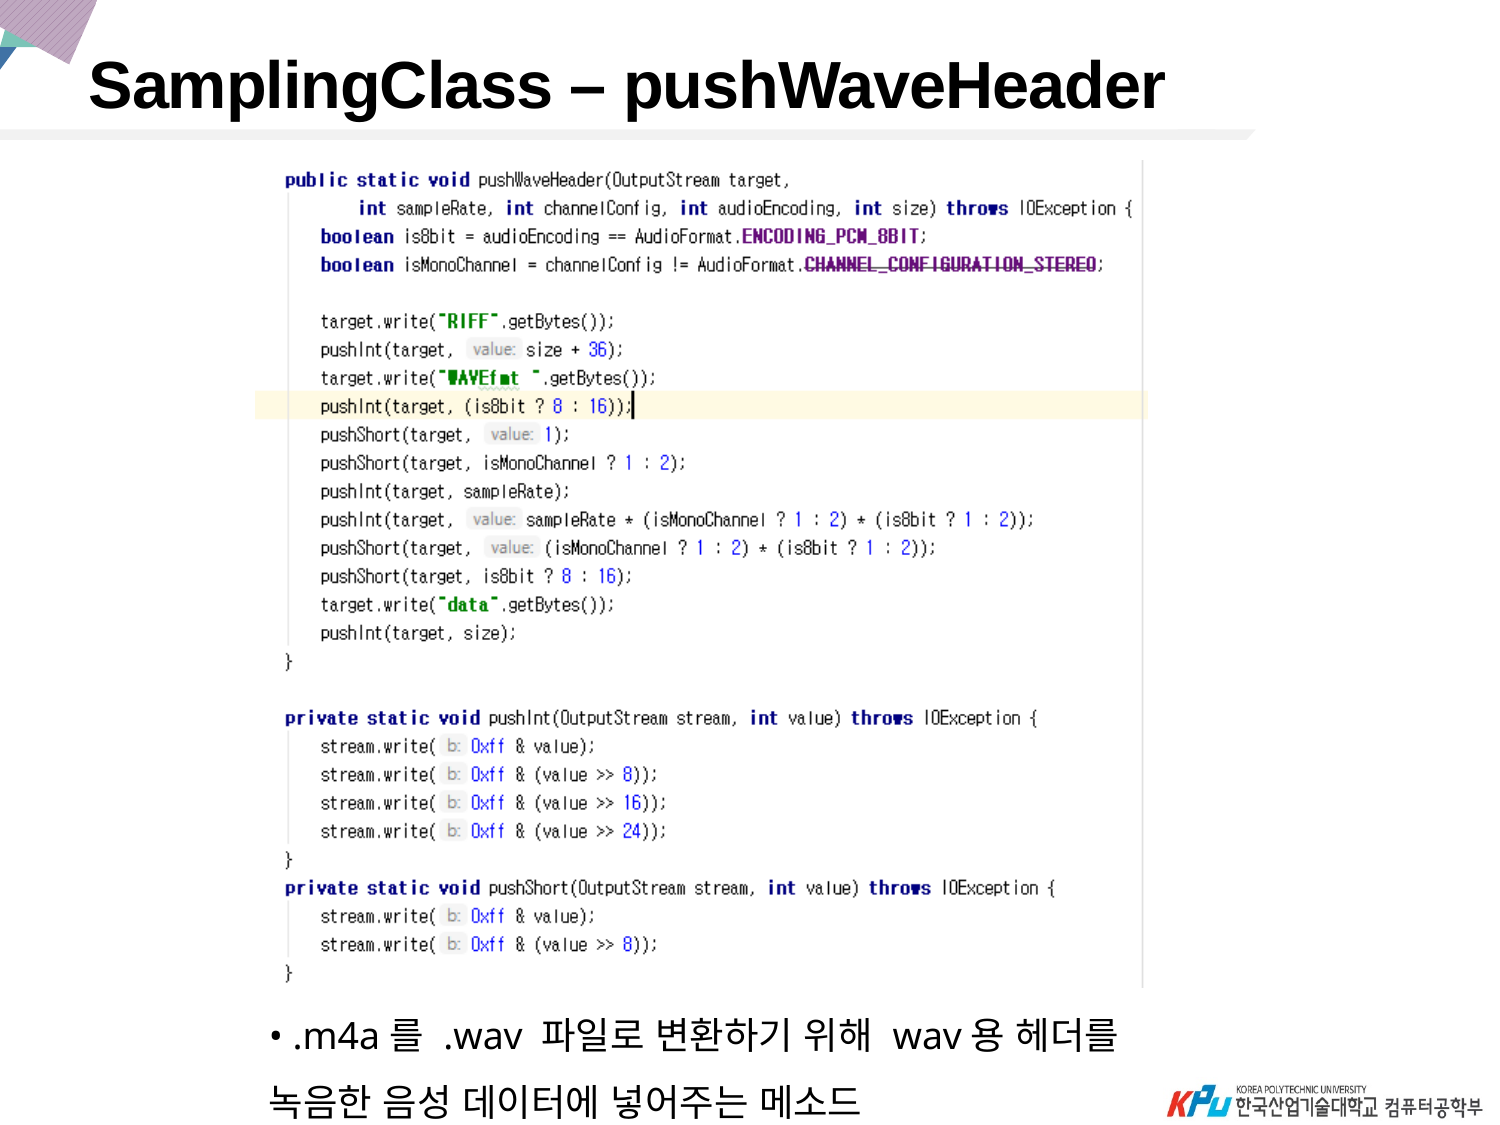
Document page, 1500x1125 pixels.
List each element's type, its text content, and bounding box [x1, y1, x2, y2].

text_box SamplingClass – pushWaveHeader [0, 0, 1148, 133]
picture [1182, 1077, 1488, 1125]
text_box • .m4a를 .wav 파일로 변환하기 위해 wav용 헤더를 녹음한 음성 데이터에 넣어주는 메소드 [254, 981, 1182, 1125]
picture [254, 160, 1148, 988]
